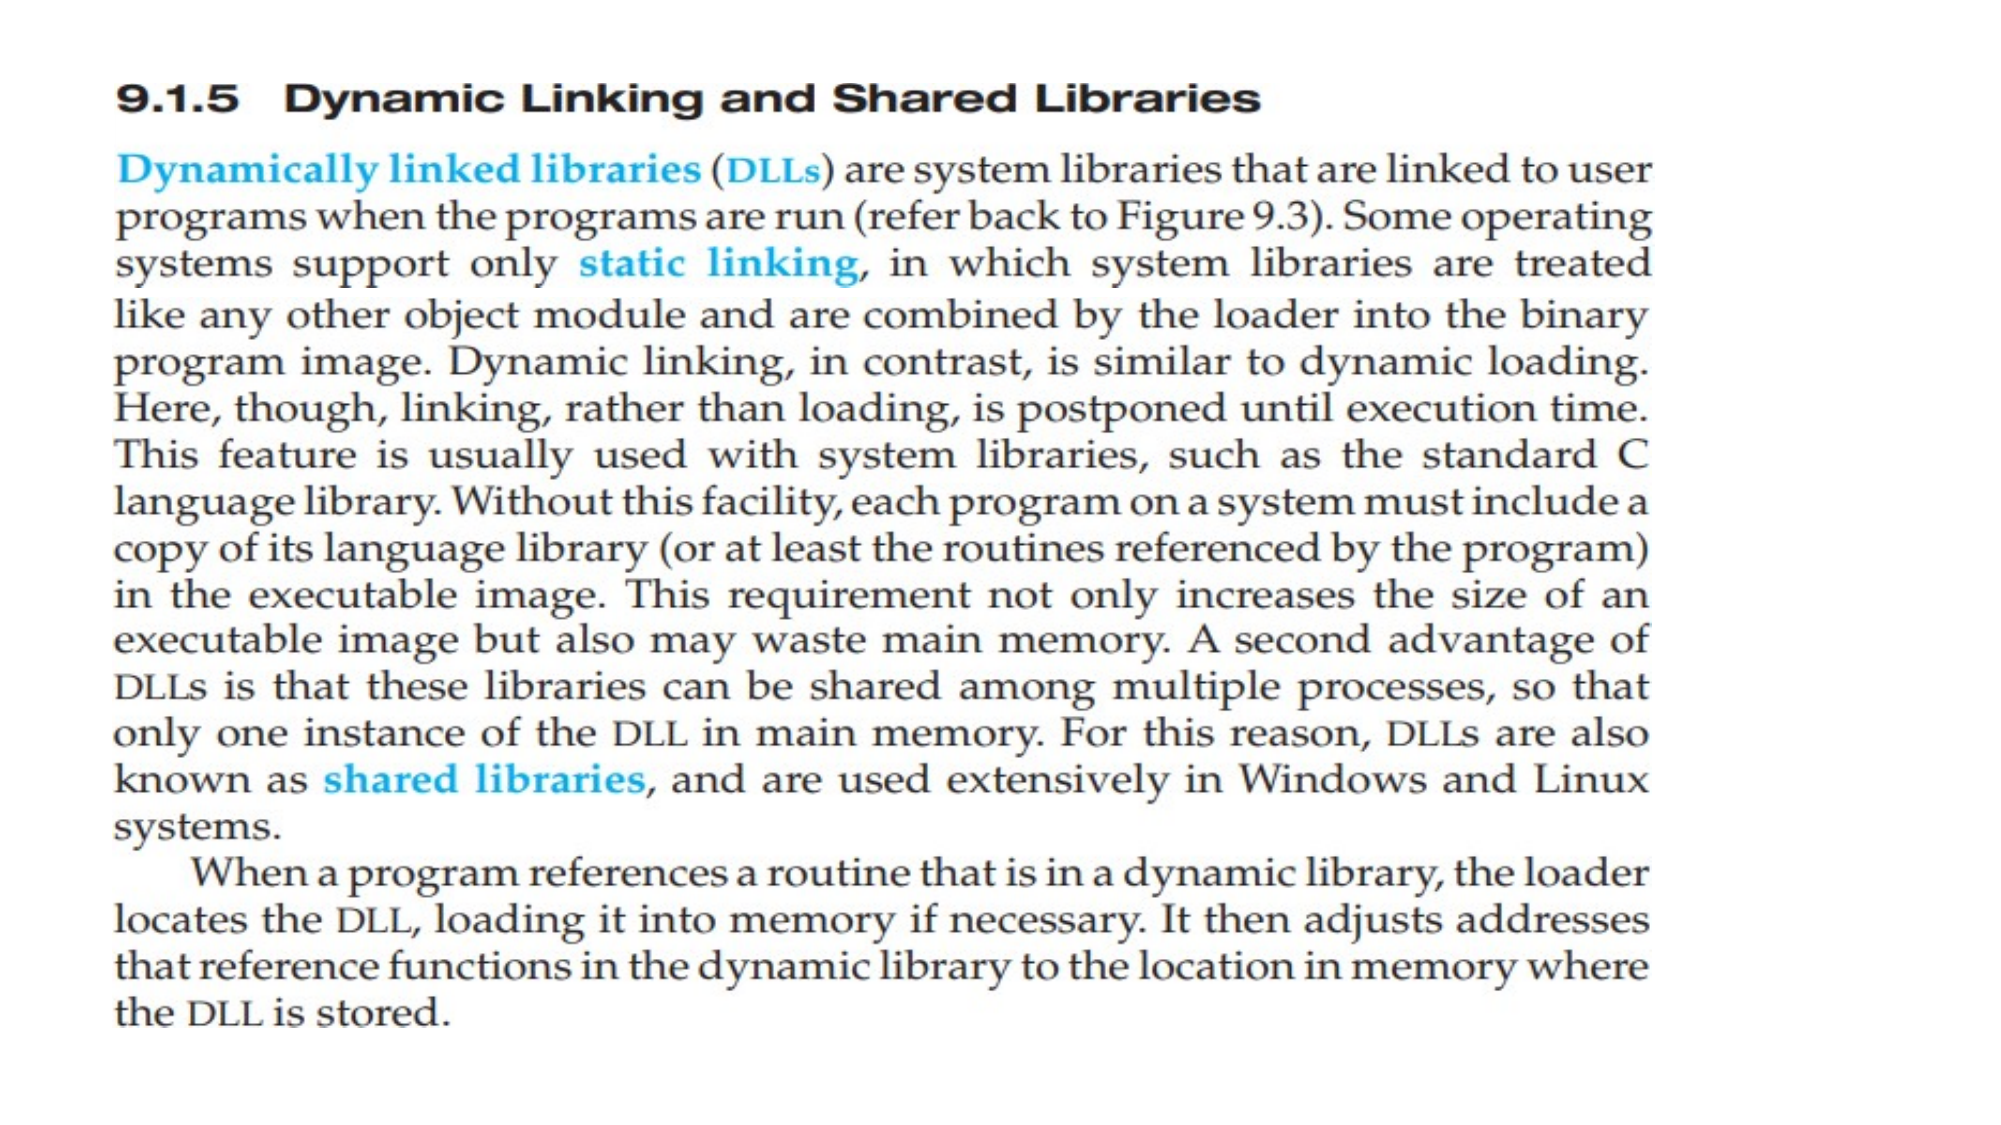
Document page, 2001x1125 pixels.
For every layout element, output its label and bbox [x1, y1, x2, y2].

picture [114, 83, 1655, 288]
picture [112, 297, 1653, 1028]
